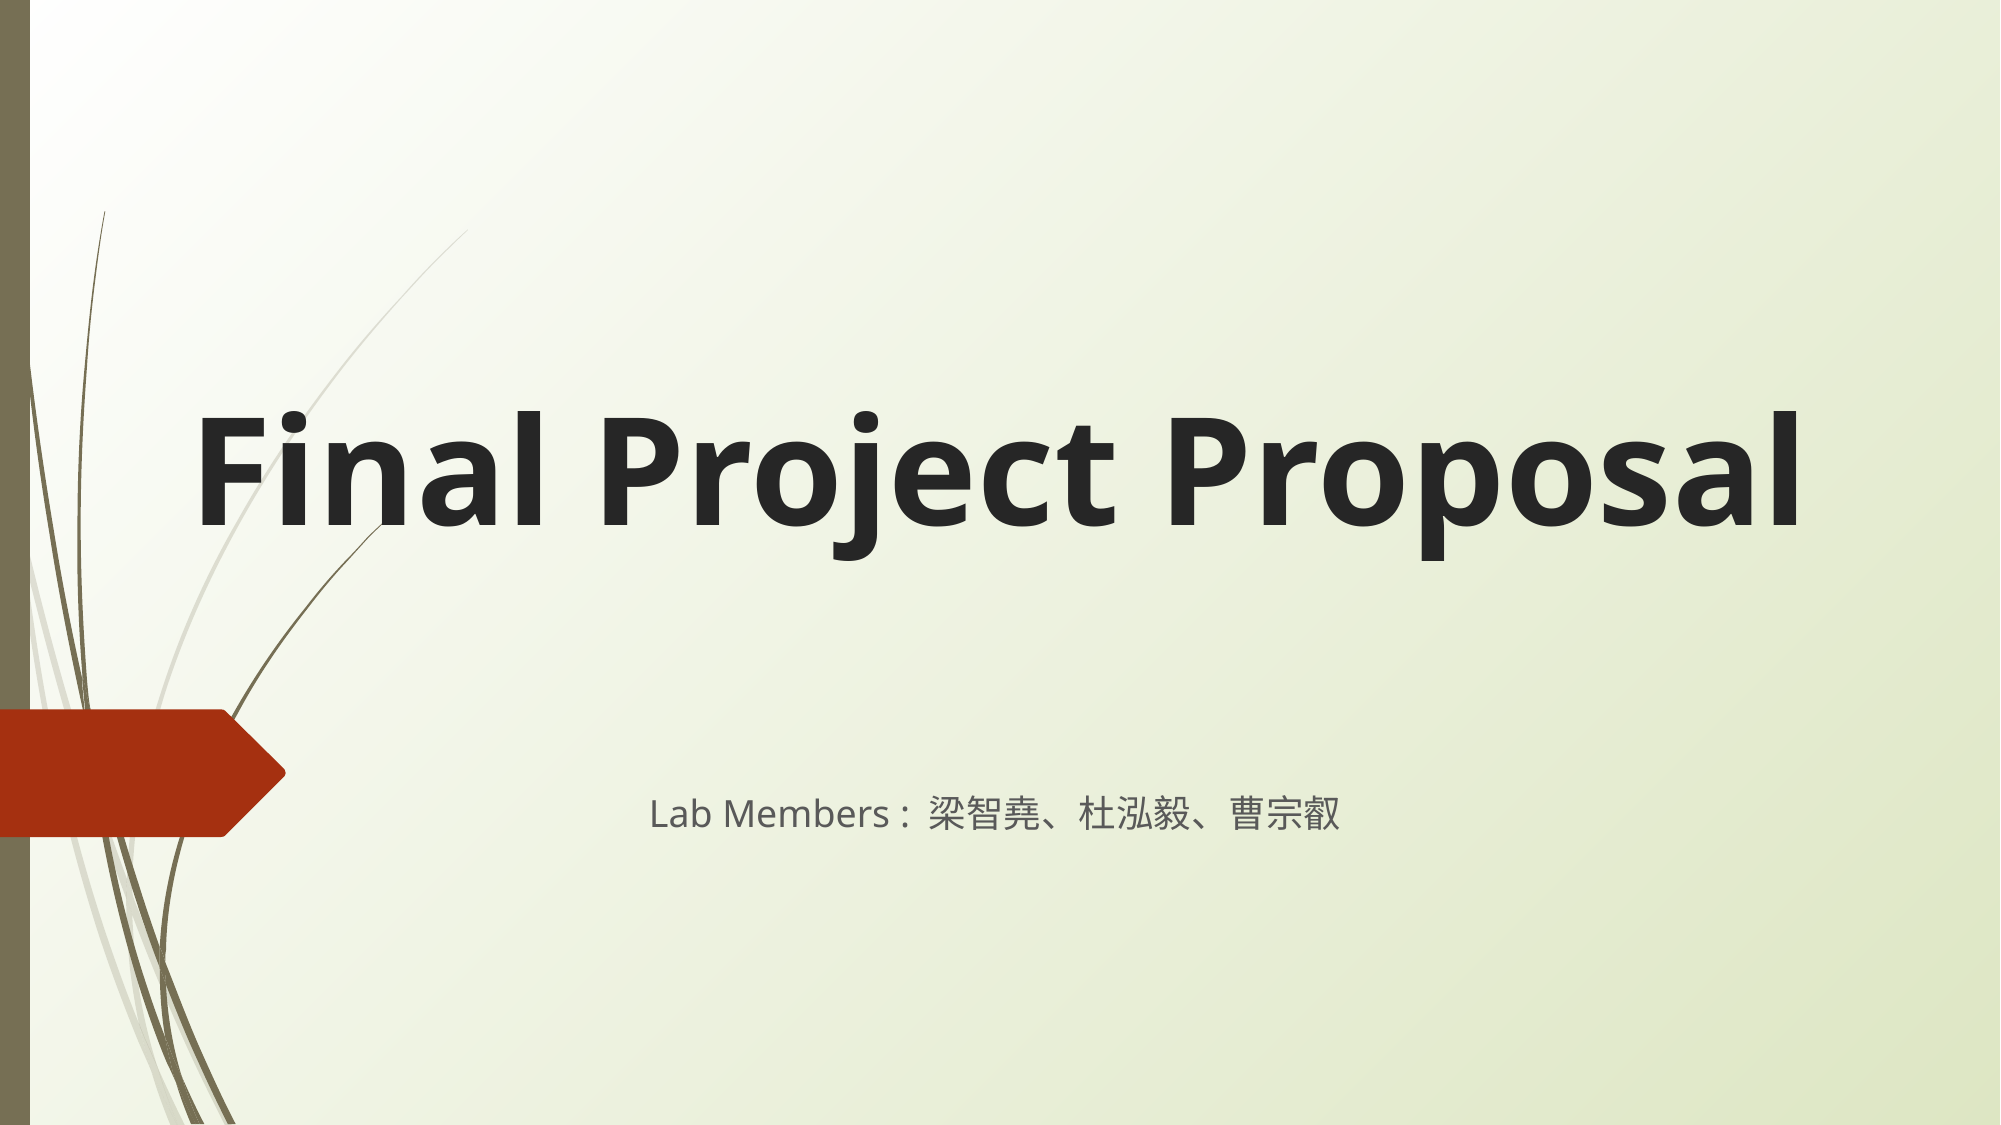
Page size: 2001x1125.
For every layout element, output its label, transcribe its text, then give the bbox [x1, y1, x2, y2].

title Final Project Proposal [174, 0, 1825, 563]
subtitle Lab Members : 梁智堯、杜泓毅、曹宗叡 [268, 782, 1731, 968]
